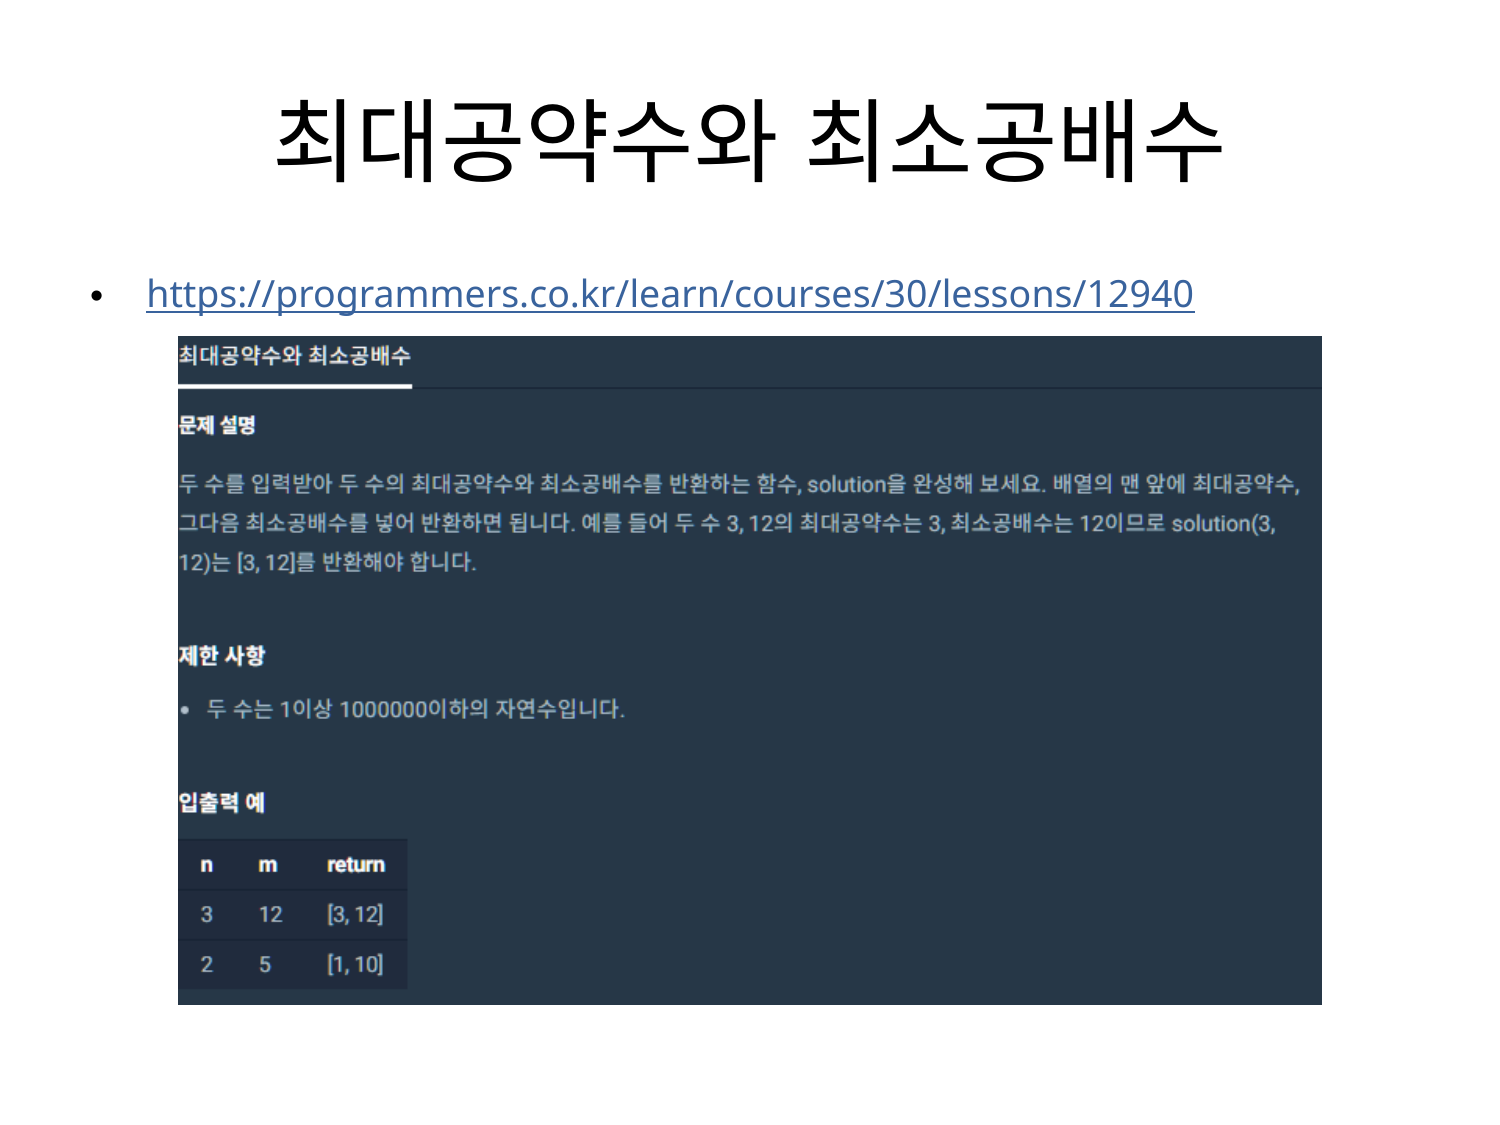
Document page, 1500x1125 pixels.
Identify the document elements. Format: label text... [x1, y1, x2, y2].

picture [177, 335, 1323, 1006]
list https://programmers.co.kr/learn/courses/30/lessons/12940 [75, 262, 1425, 1005]
title 최대공약수와 최소공배수 [75, 45, 1425, 233]
